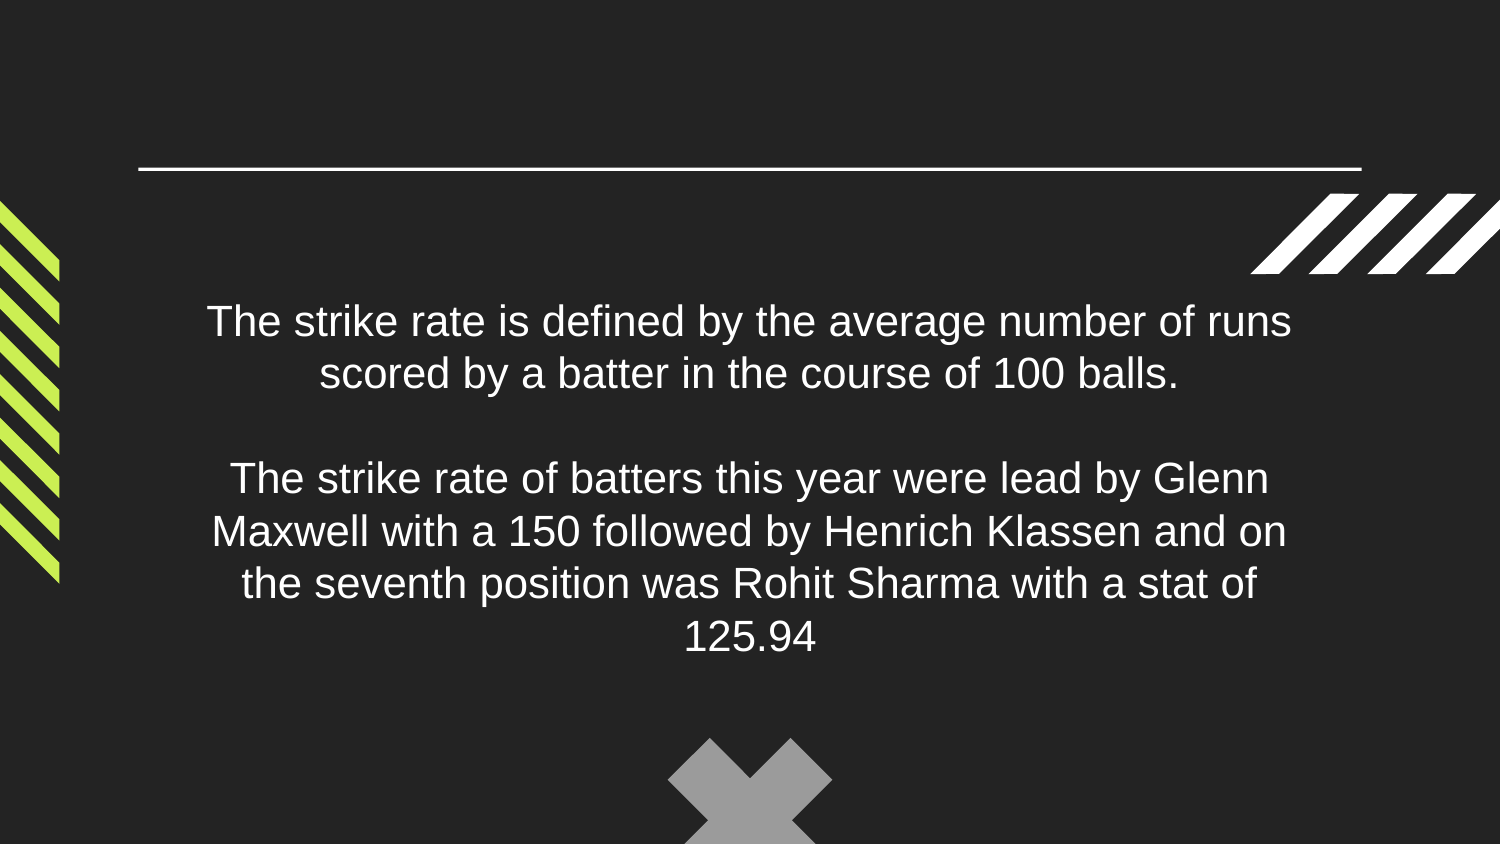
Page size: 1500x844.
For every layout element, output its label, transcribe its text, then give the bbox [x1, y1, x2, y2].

text_box The strike rate is defined by the average number of runs scored by a batter in the course of 100 balls. The strike rate of batters this year were lead by Glenn Maxwell with a 150 followed by Henrich Klassen and on the seventh position was Rohit Sharma with a stat of 125.94 [188, 277, 1312, 675]
